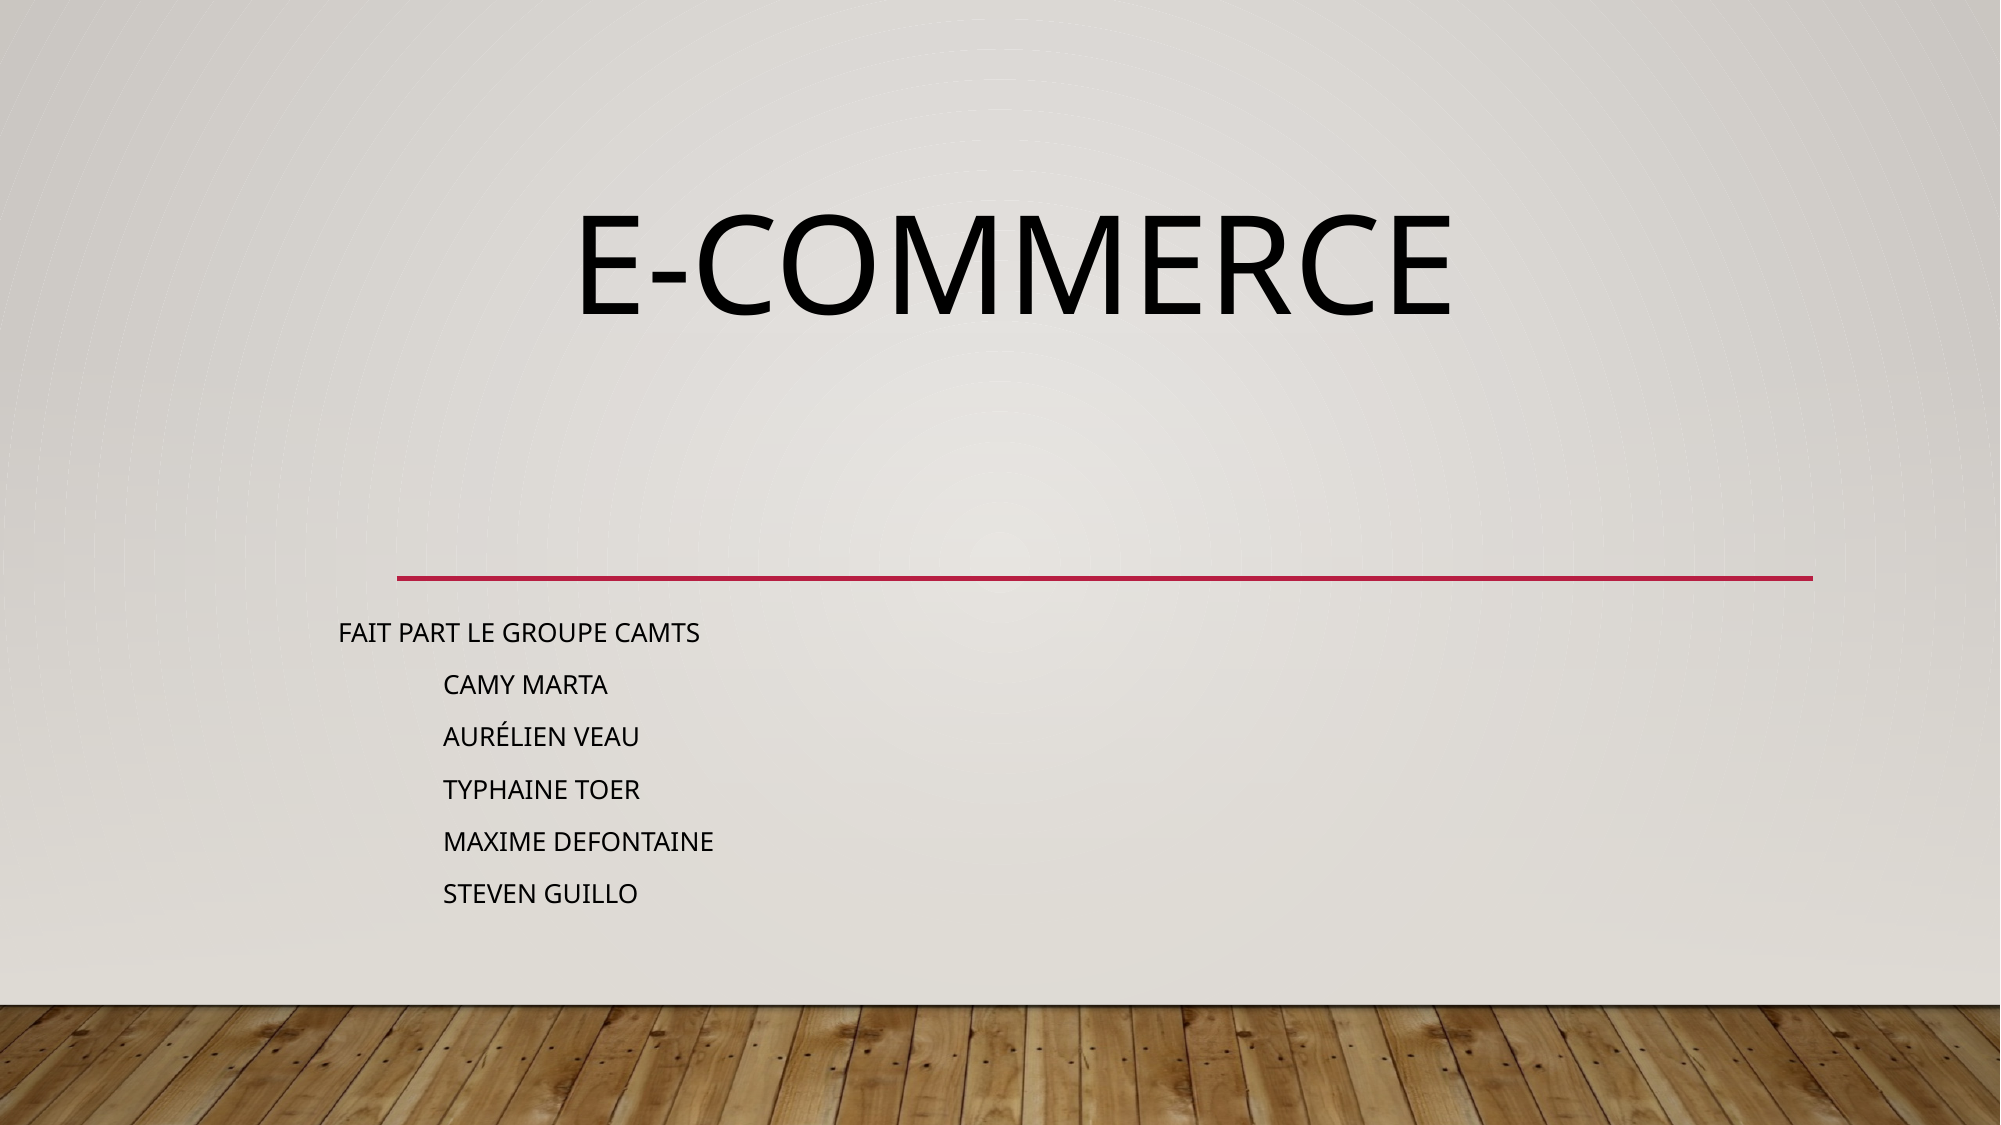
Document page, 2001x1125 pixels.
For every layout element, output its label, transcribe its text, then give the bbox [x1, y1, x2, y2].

title E-commerce [555, 125, 1508, 344]
subtitle Fait part le groupe camts Camy marta Aurélien veau Typhaine toer Maxime defontaine Steven guillo [323, 594, 1791, 982]
picture [0, 1005, 2000, 1125]
